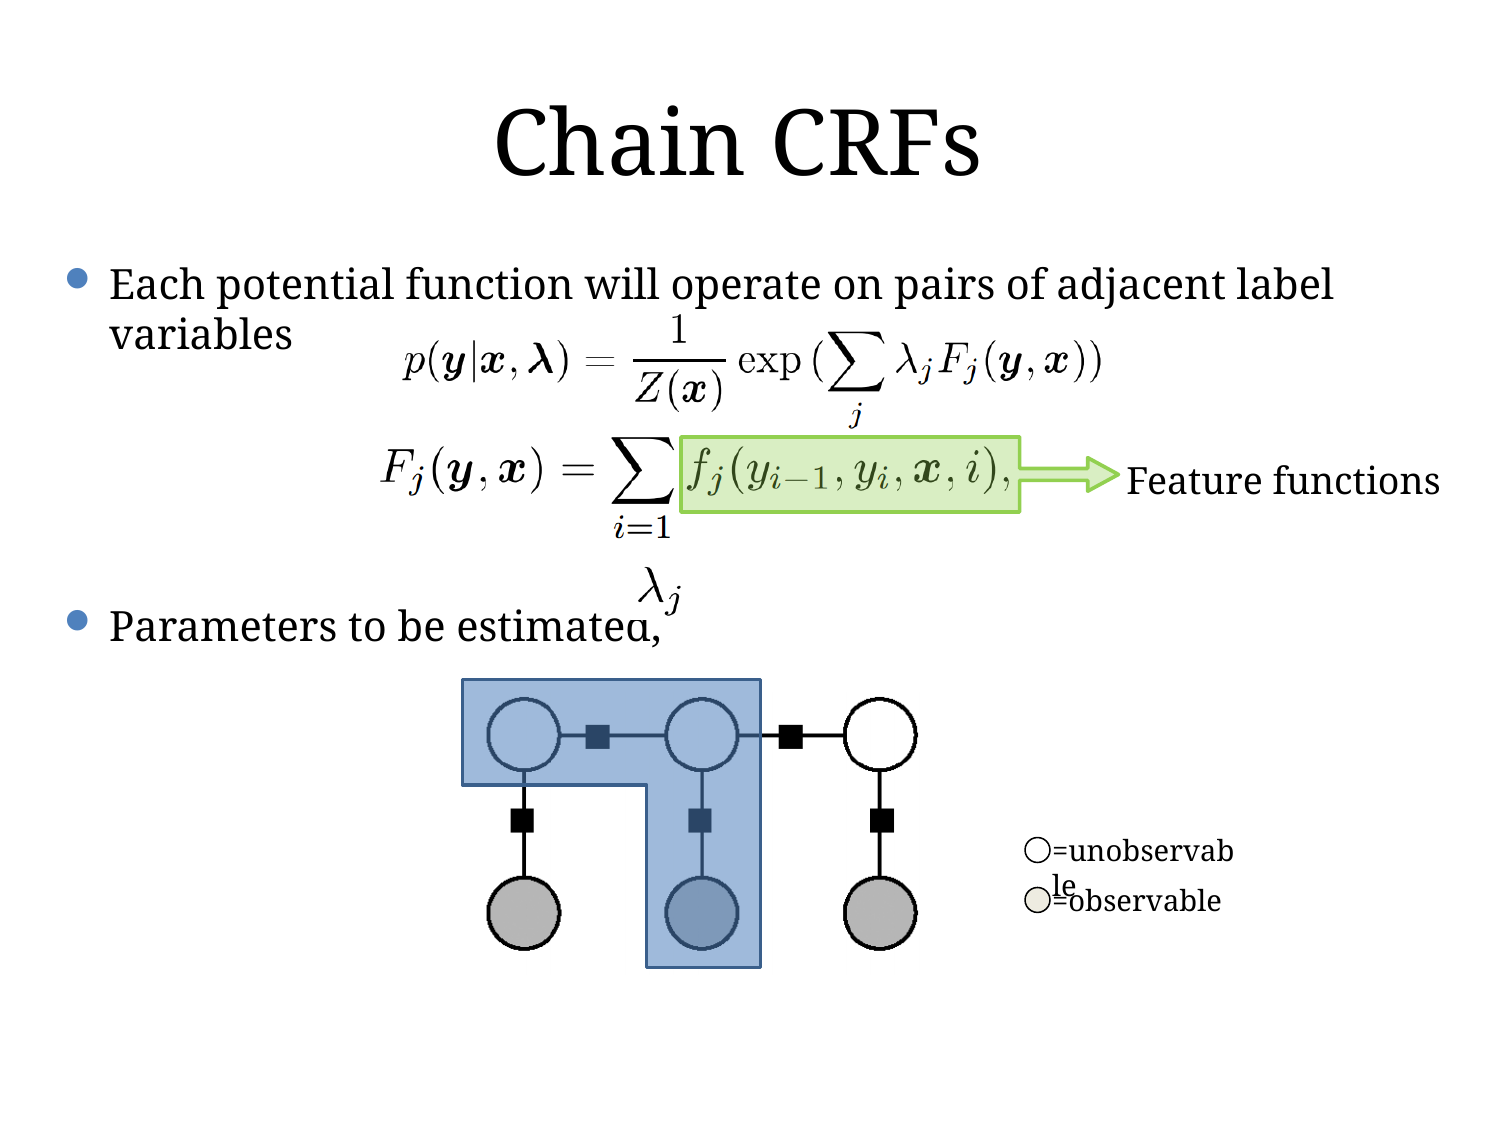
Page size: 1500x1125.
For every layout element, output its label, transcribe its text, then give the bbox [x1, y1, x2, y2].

picture [370, 312, 1105, 539]
text_box Feature functions [1111, 449, 1456, 510]
text_box [1025, 837, 1037, 863]
picture [476, 692, 926, 976]
text_box [1019, 440, 1111, 515]
text_box =observable [1037, 874, 1255, 925]
text_box [460, 678, 763, 787]
text_box [1025, 887, 1037, 913]
text_box =unobservable [1037, 824, 1255, 874]
text_box Each potential function will operate on pairs of adjacent label variables Parameters to be estimated, [49, 250, 1445, 1001]
title Chain CRFs [75, 45, 1425, 233]
picture [630, 564, 687, 621]
